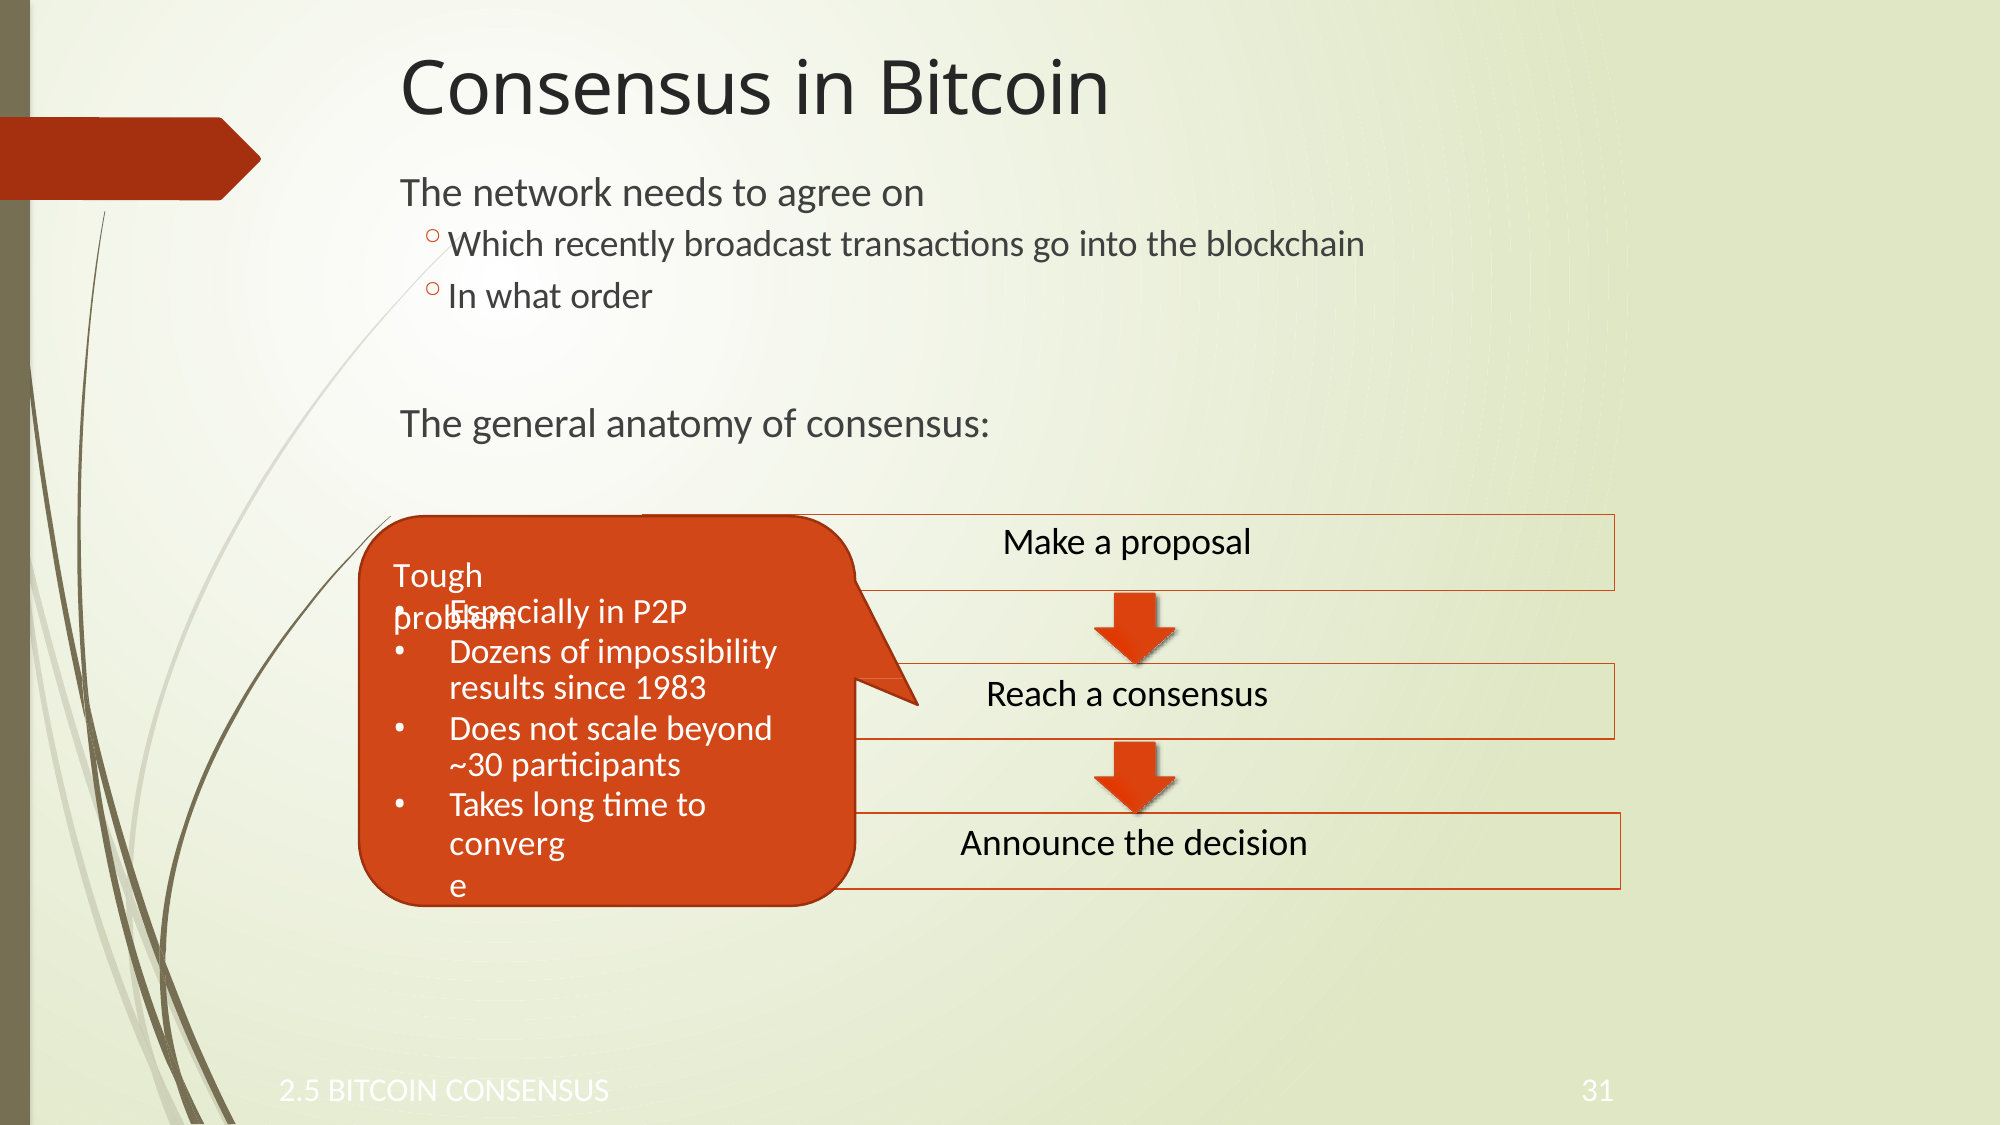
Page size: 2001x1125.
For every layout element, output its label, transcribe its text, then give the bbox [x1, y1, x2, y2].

text_box 31 [1578, 1074, 1617, 1108]
text_box [1190, 514, 1615, 591]
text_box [357, 514, 1186, 908]
text_box Announce the decision [1190, 816, 1312, 864]
text_box [1190, 663, 1615, 740]
text_box The network needs to agree on Which recently broadcast transactions go into the blockchain In what order The general anatomy of consensus: Make a proposal [397, 157, 1377, 563]
title Consensus in Bitcoin [397, 37, 1119, 157]
text_box [1190, 813, 1621, 889]
text_box Reach a consensus [1190, 666, 1274, 714]
text_box 2.5 BITCOIN CONSENSUS [276, 1074, 616, 1108]
